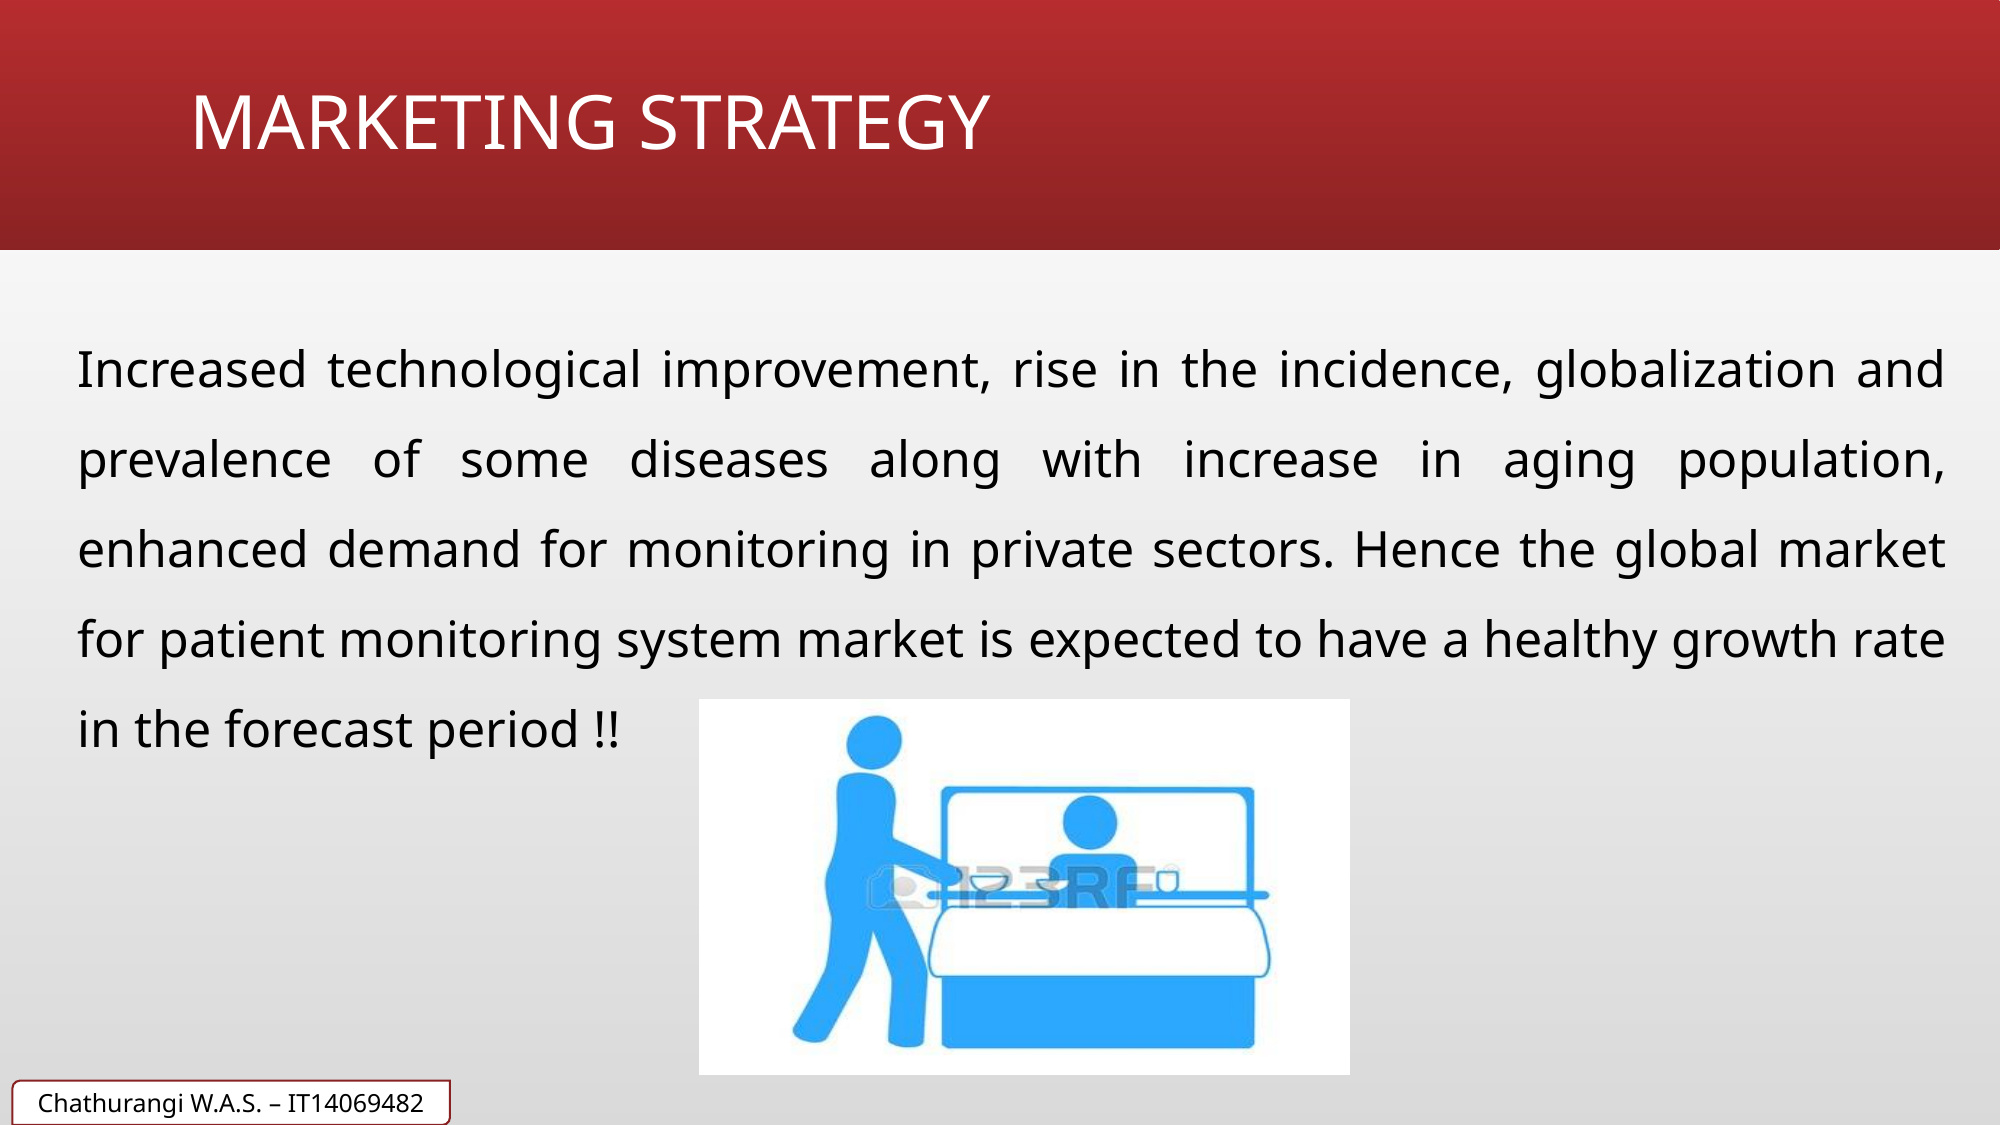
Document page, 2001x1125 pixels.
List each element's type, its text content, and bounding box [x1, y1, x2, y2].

text_box Increased technological improvement, rise in the incidence, globalization and prevalence of some diseases along with increase in aging population, enhanced demand for monitoring in private sectors. Hence the global market for patient monitoring system market is expected to have a healthy growth rate in the forecast period !! [62, 299, 1963, 765]
text_box Chathurangi W.A.S. – IT14069482 [11, 1079, 451, 1125]
picture [699, 699, 1350, 1075]
title MARKETING STRATEGY [174, 16, 1825, 234]
